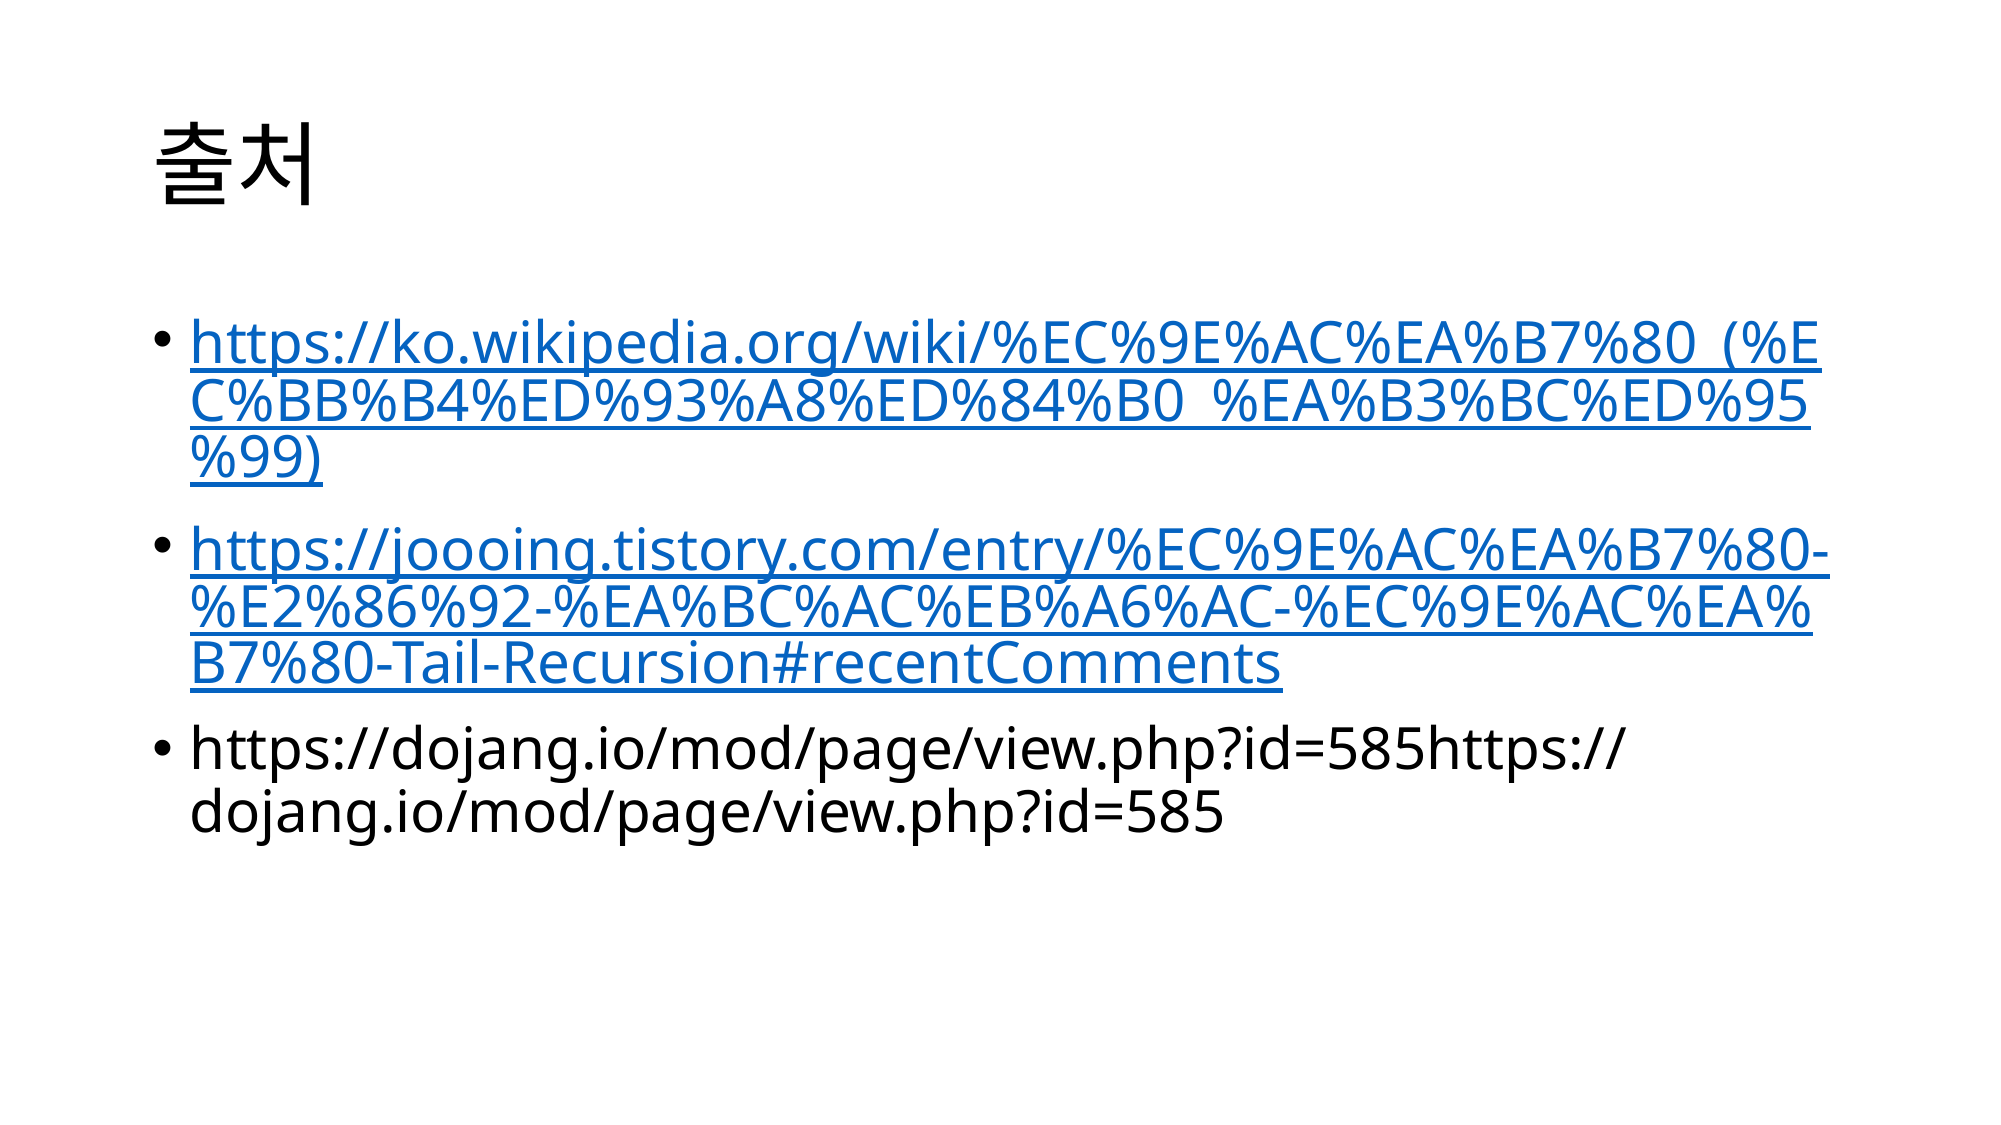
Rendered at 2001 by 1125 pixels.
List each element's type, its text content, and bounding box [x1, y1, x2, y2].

title 출처 [137, 59, 1863, 278]
list https://ko.wikipedia.org/wiki/%EC%9E%AC%EA%B7%80_(%EC%BB%B4%ED%93%A8%ED%84%B0_%EA%B3%BC%ED%95%99) https://joooing.tistory.com/entry/%EC%9E%AC%EA%B7%80-%E2%86%92-%EA%BC%AC%EB%A6%AC-%EC%9E%AC%EA%B7%80-Tail-Recursion#recentComments https://dojang.io/mod/page/view.php?id=585https://dojang.io/mod/page/view.php?id=585 [137, 299, 1863, 1014]
